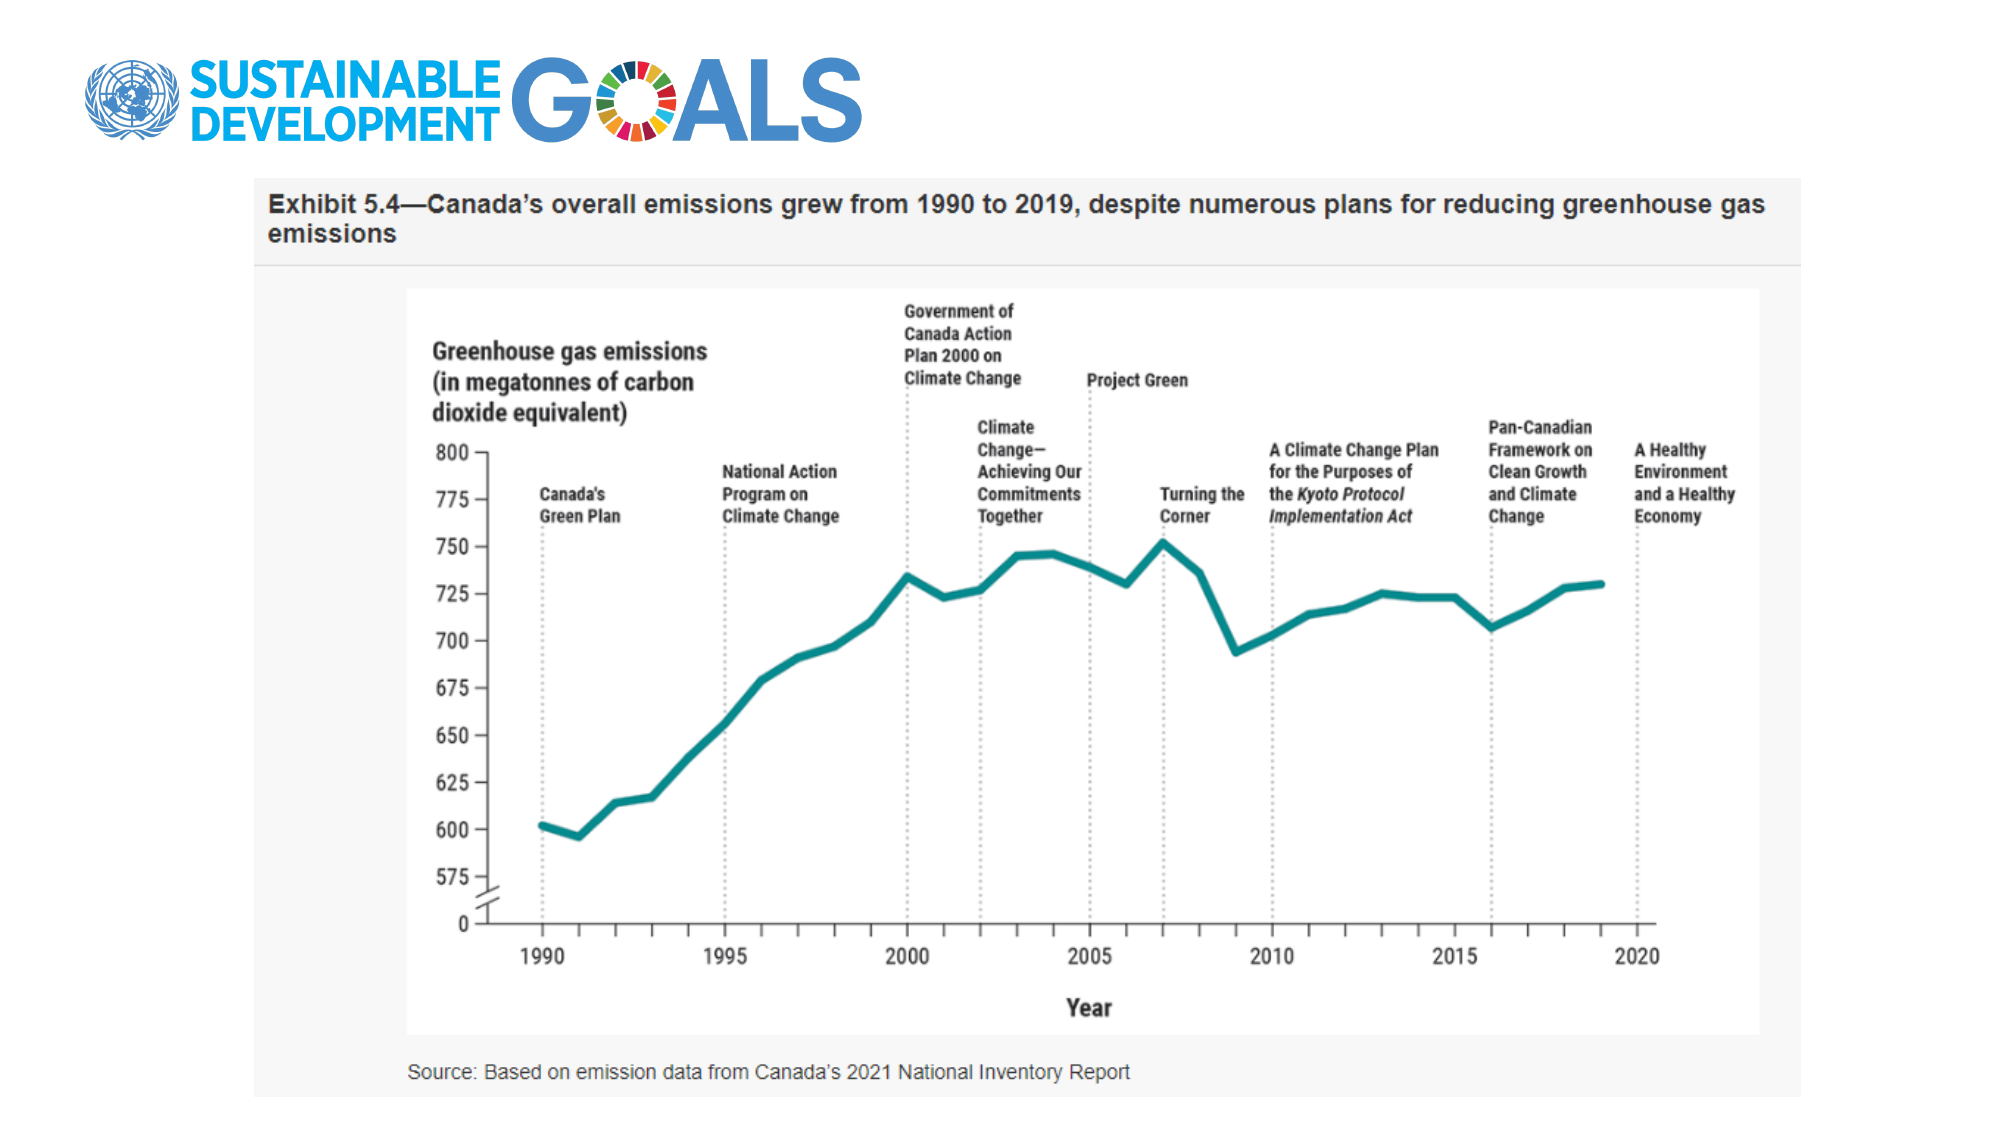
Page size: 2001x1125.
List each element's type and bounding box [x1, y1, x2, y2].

picture [0, 0, 1801, 1097]
